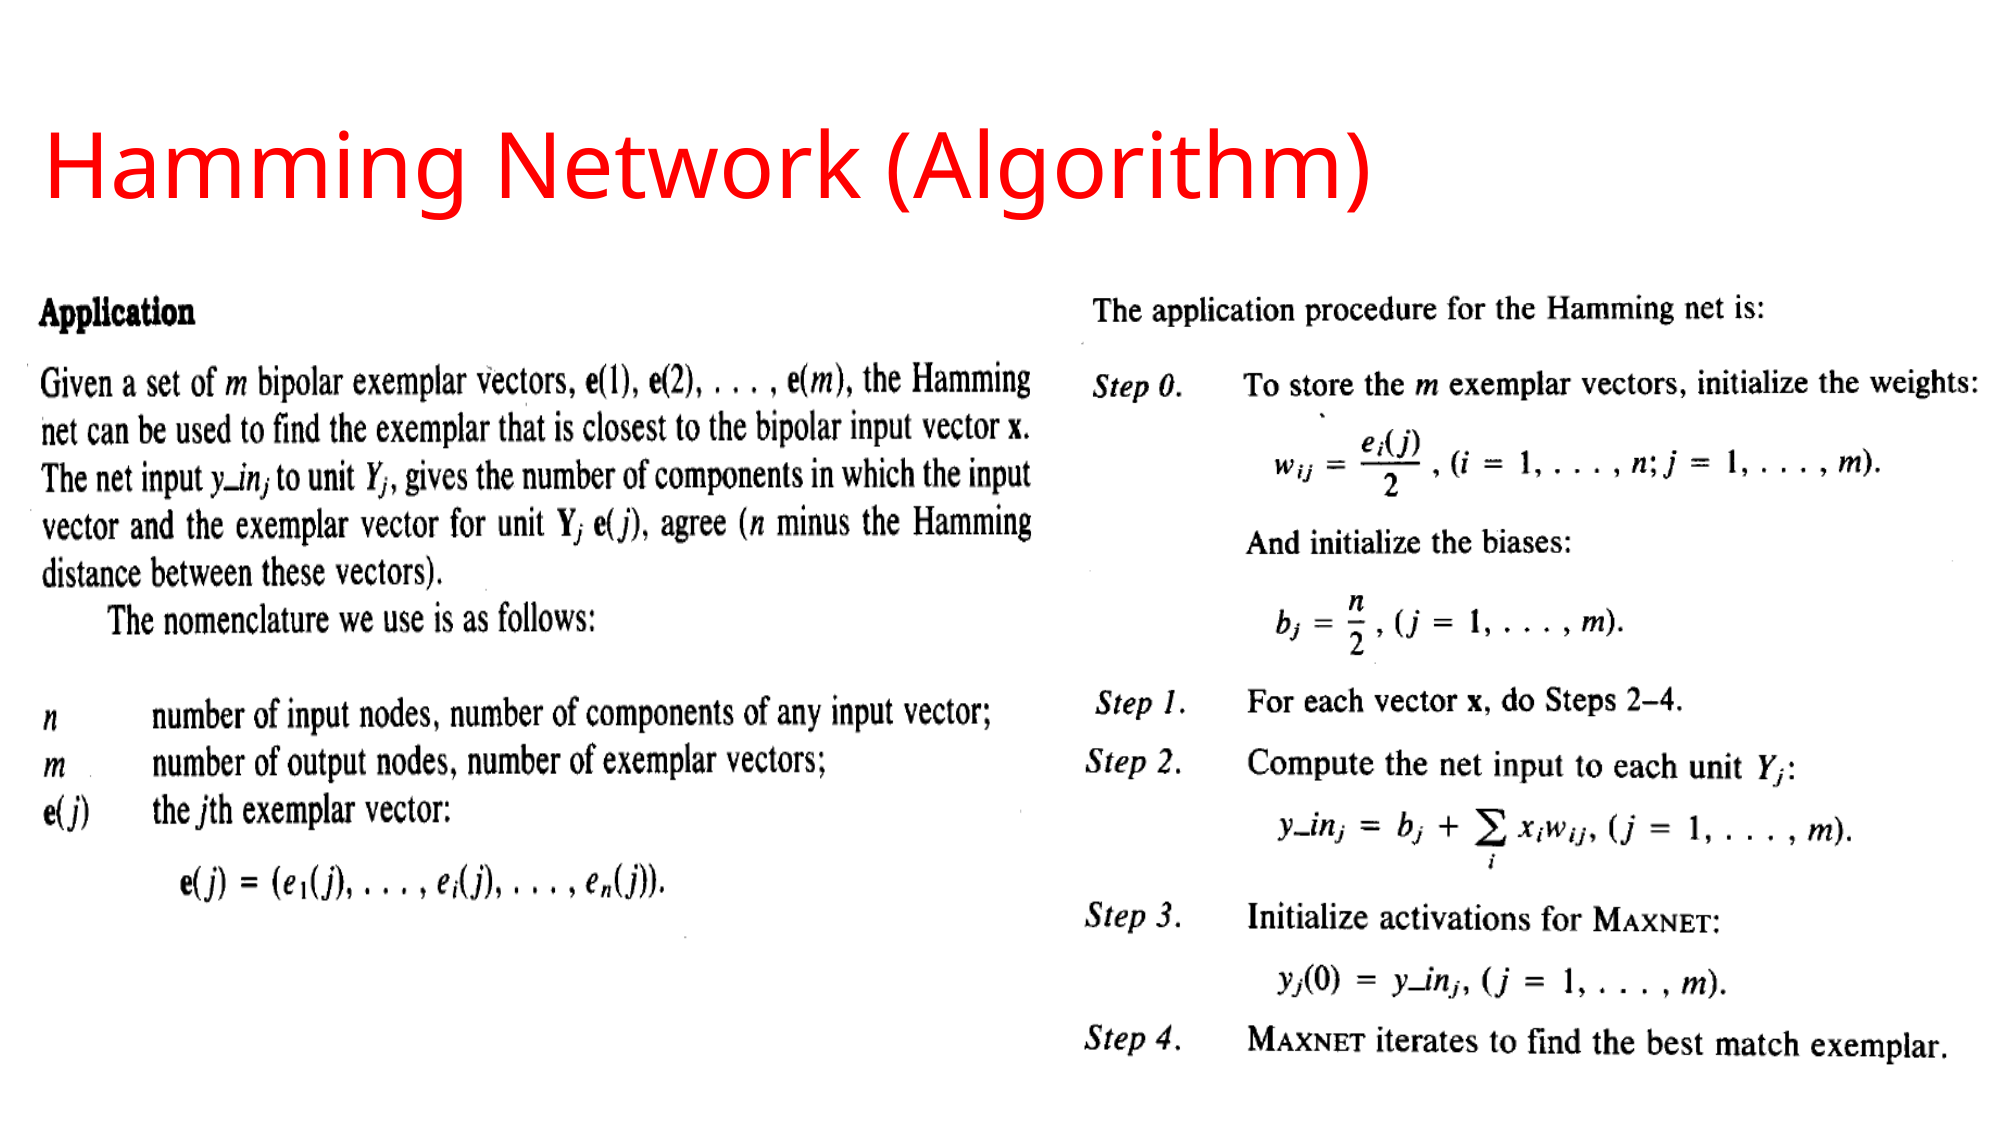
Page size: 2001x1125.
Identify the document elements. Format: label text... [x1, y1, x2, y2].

title Hamming Network (Algorithm) [27, 59, 1863, 278]
picture [1029, 292, 1988, 1082]
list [27, 292, 1044, 944]
